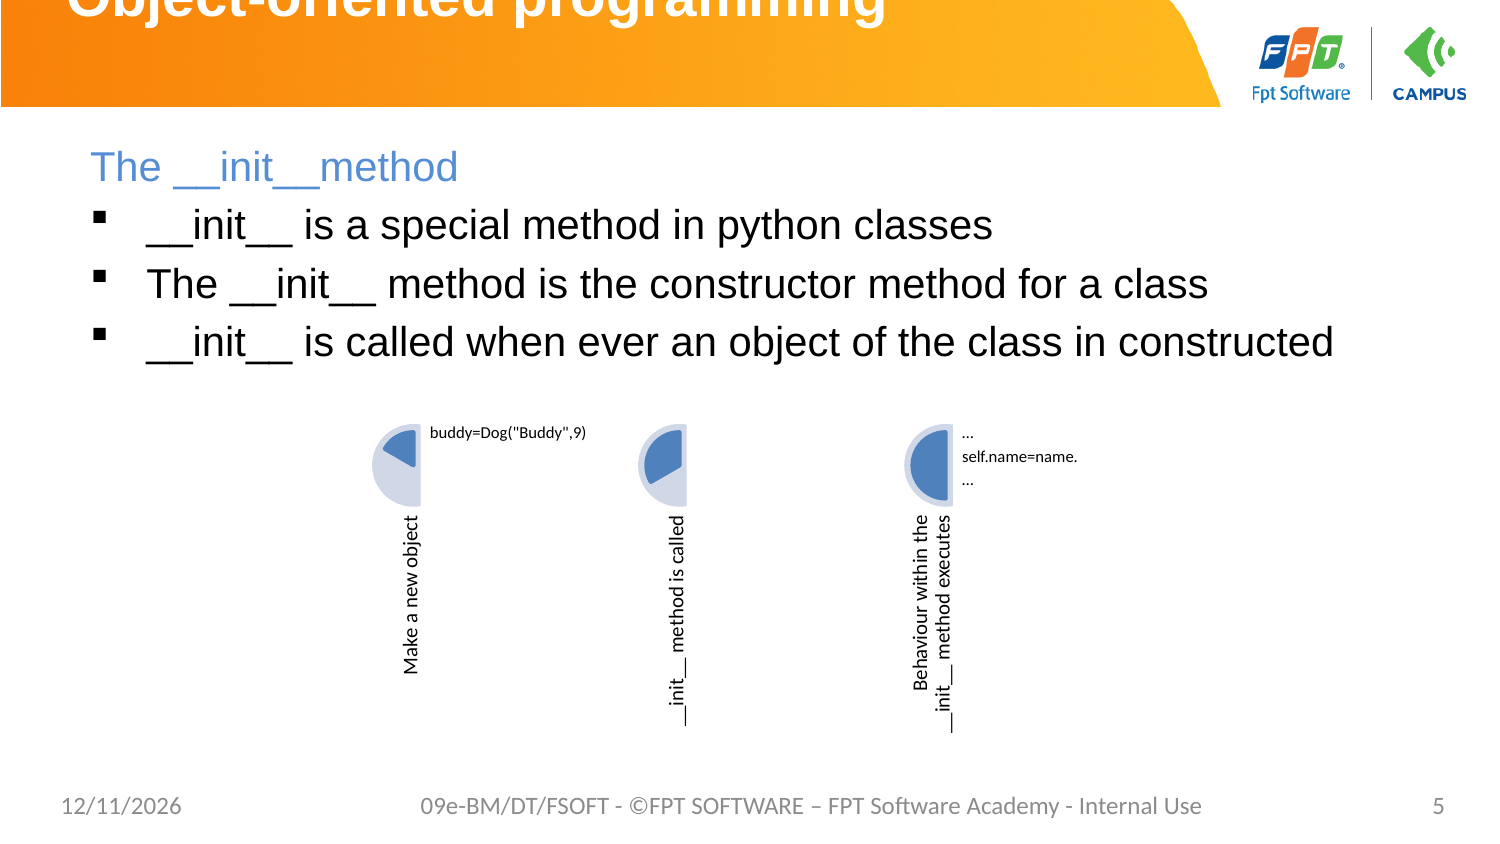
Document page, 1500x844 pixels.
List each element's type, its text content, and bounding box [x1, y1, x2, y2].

slide_number 5 [1350, 782, 1461, 827]
title Object-oriented programming [0, 0, 1176, 106]
list The __init__method __init__ is a special method in python classes The __init__ method is the constructor method for a class __init__ is called when ever an object of the class in constructed [75, 131, 1425, 754]
footer 09e-BM/DT/FSOFT - ©FPT SOFTWARE – FPT Software Academy - Internal Use [289, 782, 1335, 827]
picture [1, 0, 1499, 844]
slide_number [45, 782, 270, 827]
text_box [249, 423, 1251, 756]
